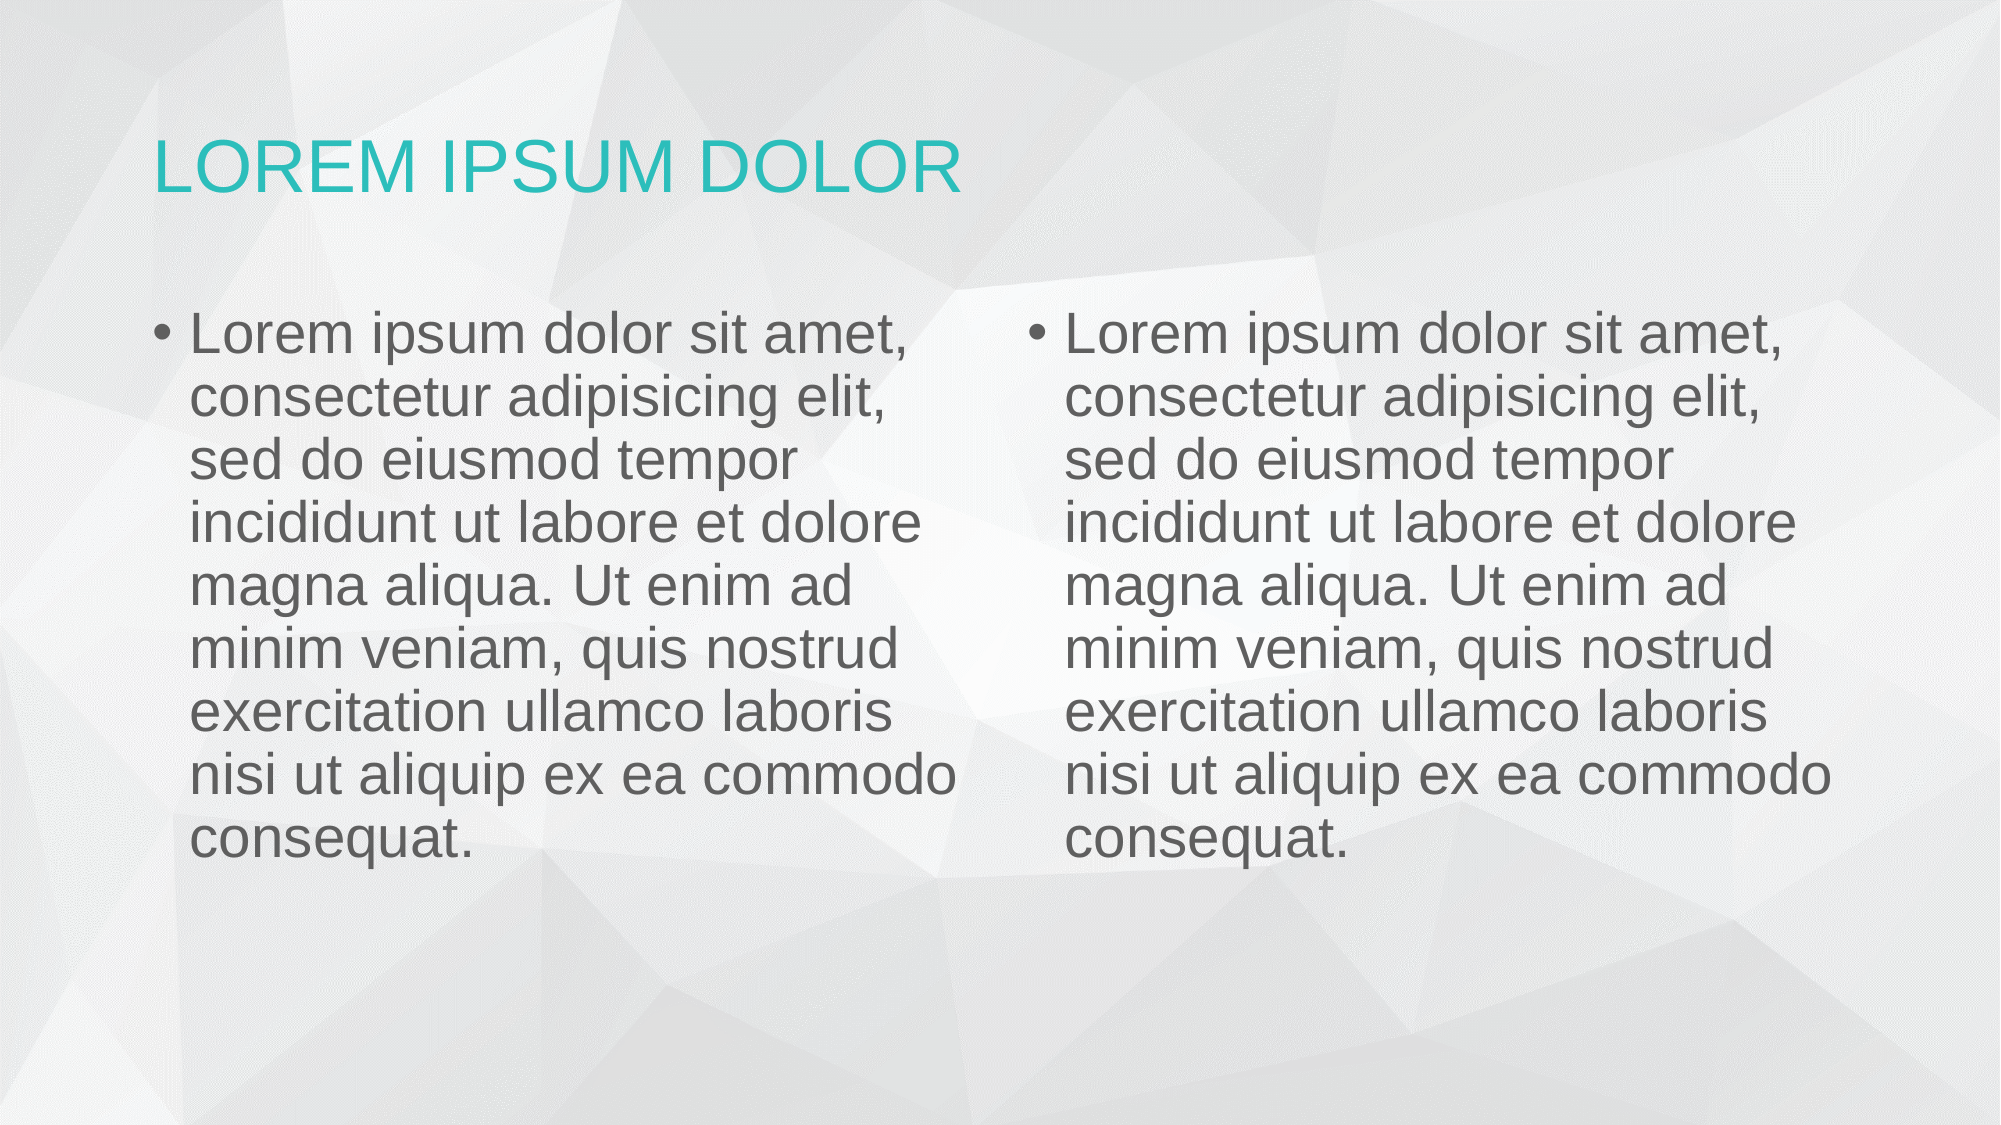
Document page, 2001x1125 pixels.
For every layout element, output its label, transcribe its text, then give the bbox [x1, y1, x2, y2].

picture [0, 0, 2000, 1125]
text_box Lorem ipsum dolor sit amet, consectetur adipisicing elit, sed do eiusmod tempor incididunt ut labore et dolore magna aliqua. Ut enim ad minim veniam, quis nostrud exercitation ullamco laboris nisi ut aliquip ex ea commodo consequat. [1012, 295, 1863, 1038]
text_box LOREM IPSUM DOLOR [137, 59, 1863, 278]
text_box Lorem ipsum dolor sit amet, consectetur adipisicing elit, sed do eiusmod tempor incididunt ut labore et dolore magna aliqua. Ut enim ad minim veniam, quis nostrud exercitation ullamco laboris nisi ut aliquip ex ea commodo consequat. [137, 295, 988, 1038]
